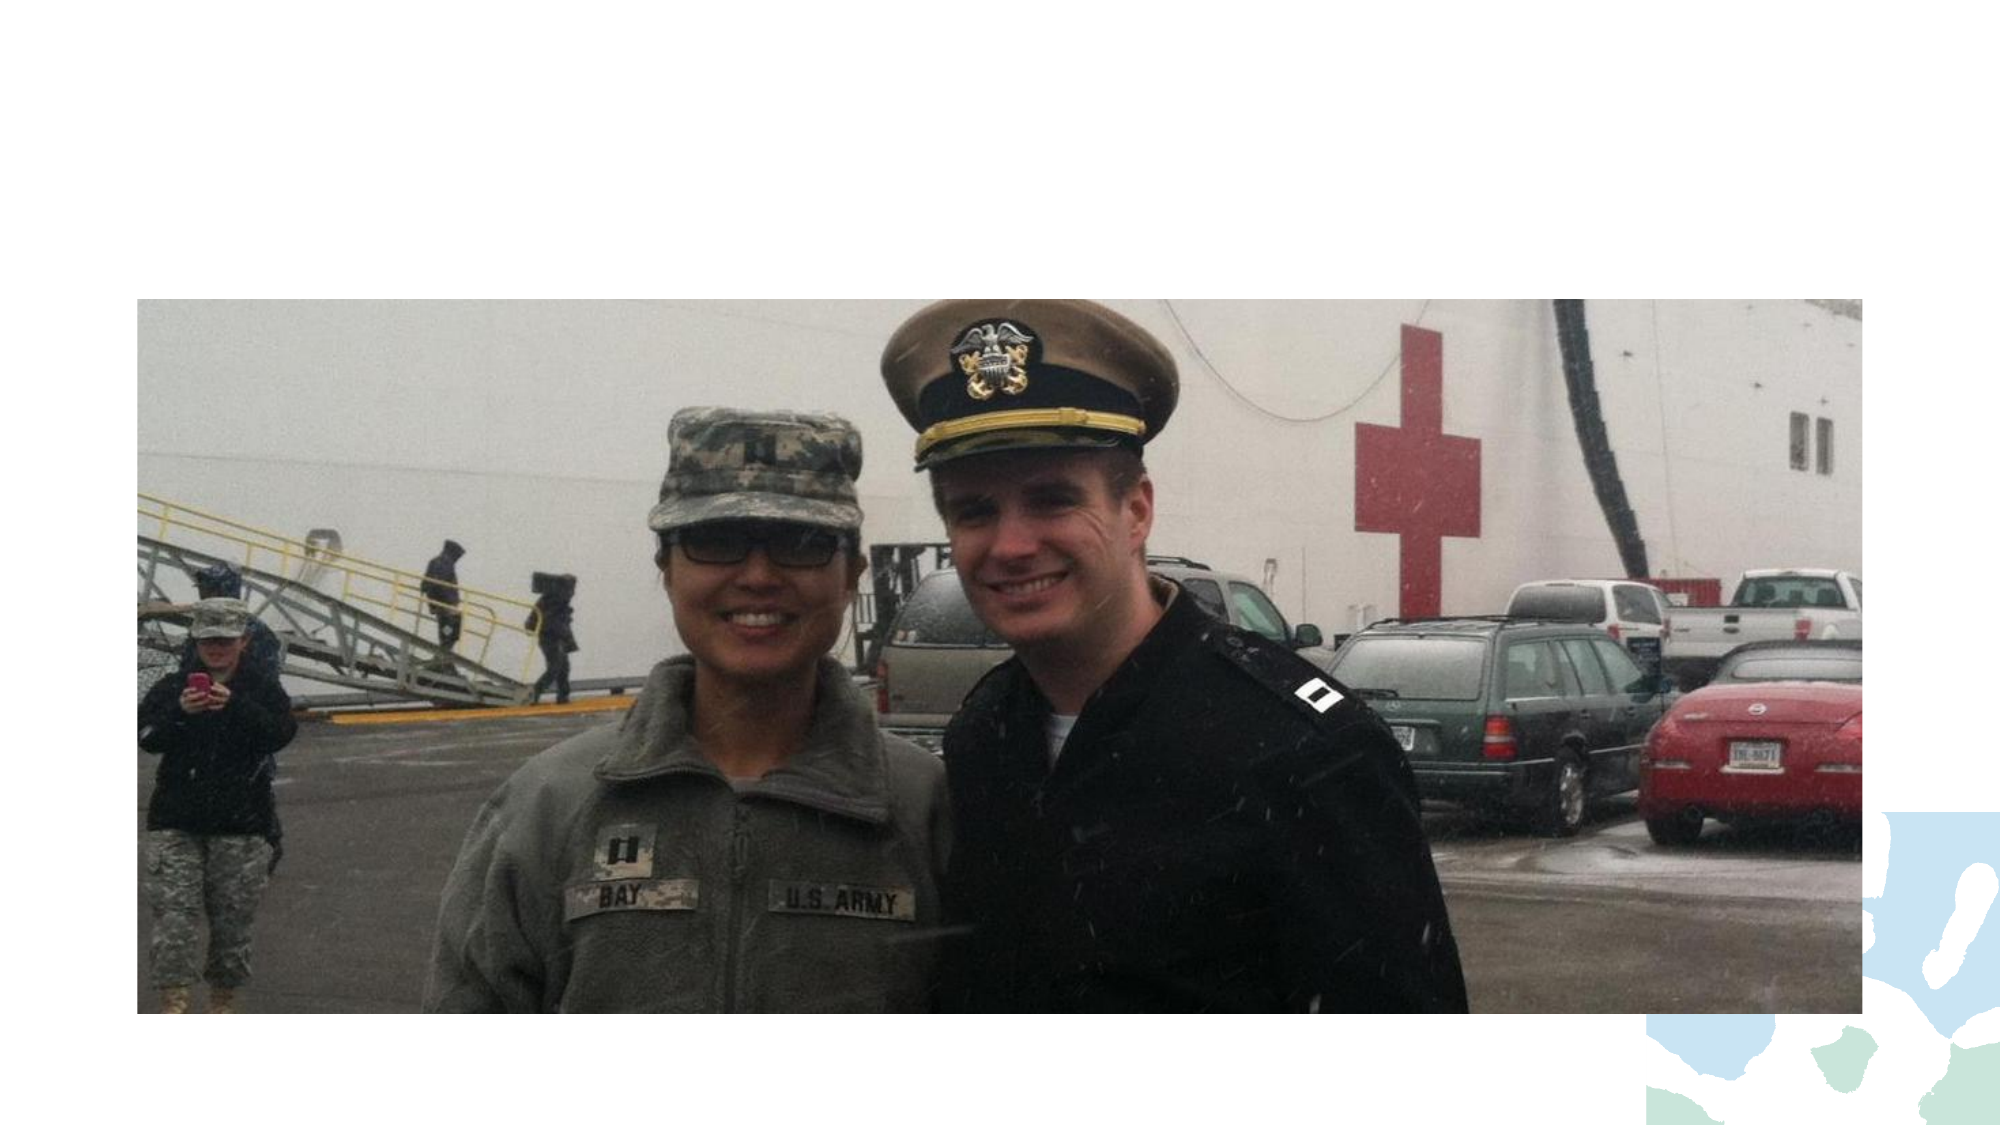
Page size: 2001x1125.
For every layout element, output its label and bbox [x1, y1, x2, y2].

list [137, 299, 1863, 1014]
